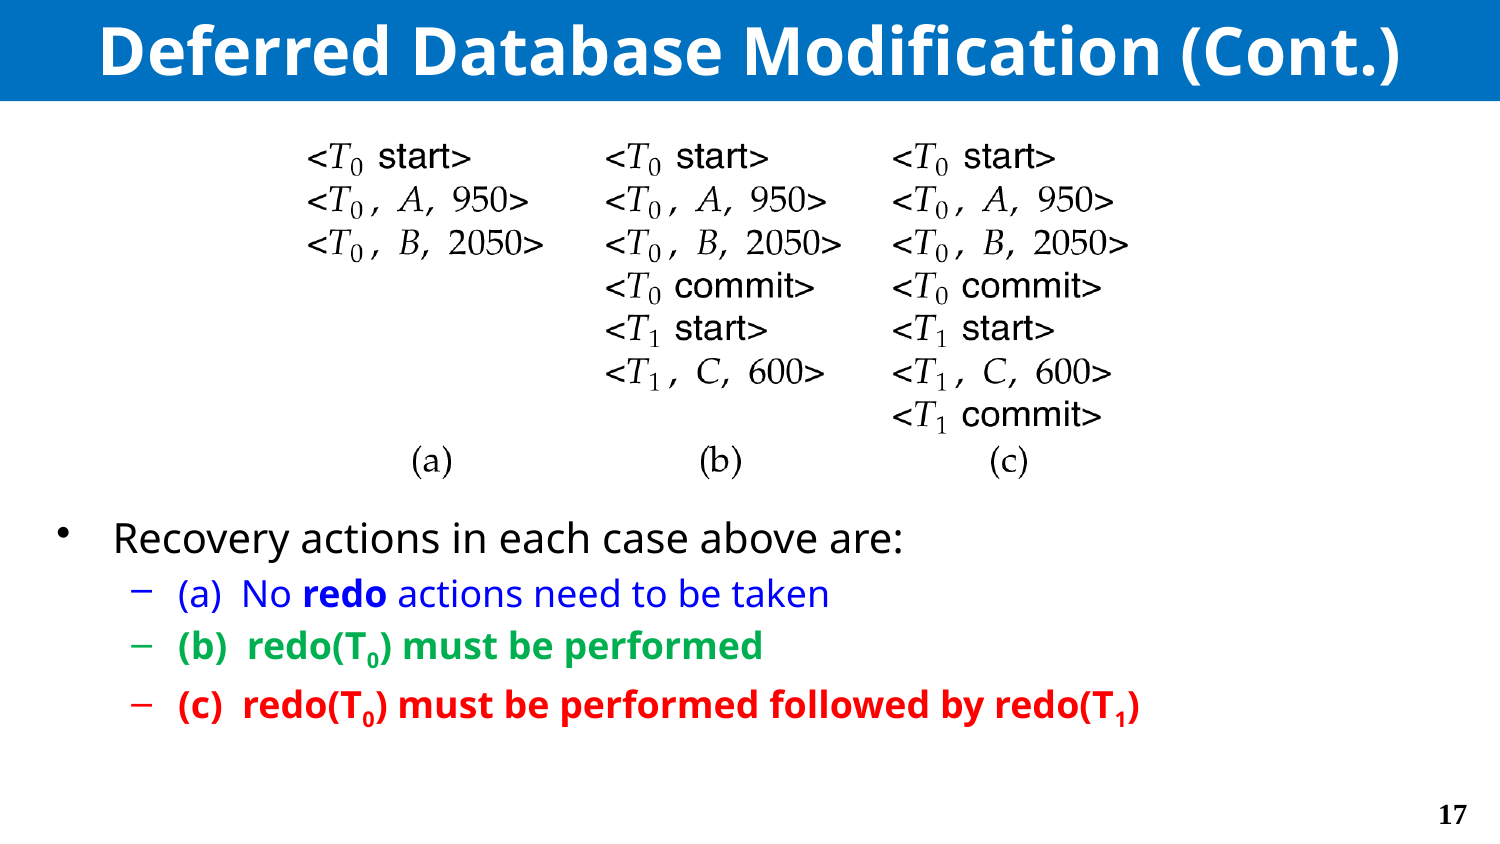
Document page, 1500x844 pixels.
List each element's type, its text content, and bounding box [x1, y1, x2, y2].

title Deferred Database Modification (Cont.) [0, 0, 1500, 102]
list Recovery actions in each case above are: (a) No redo actions need to be taken (b) redo(T0) must be performed (c) redo(T0) must be performed followed by redo(T1) [41, 504, 1447, 754]
picture [296, 126, 1152, 484]
